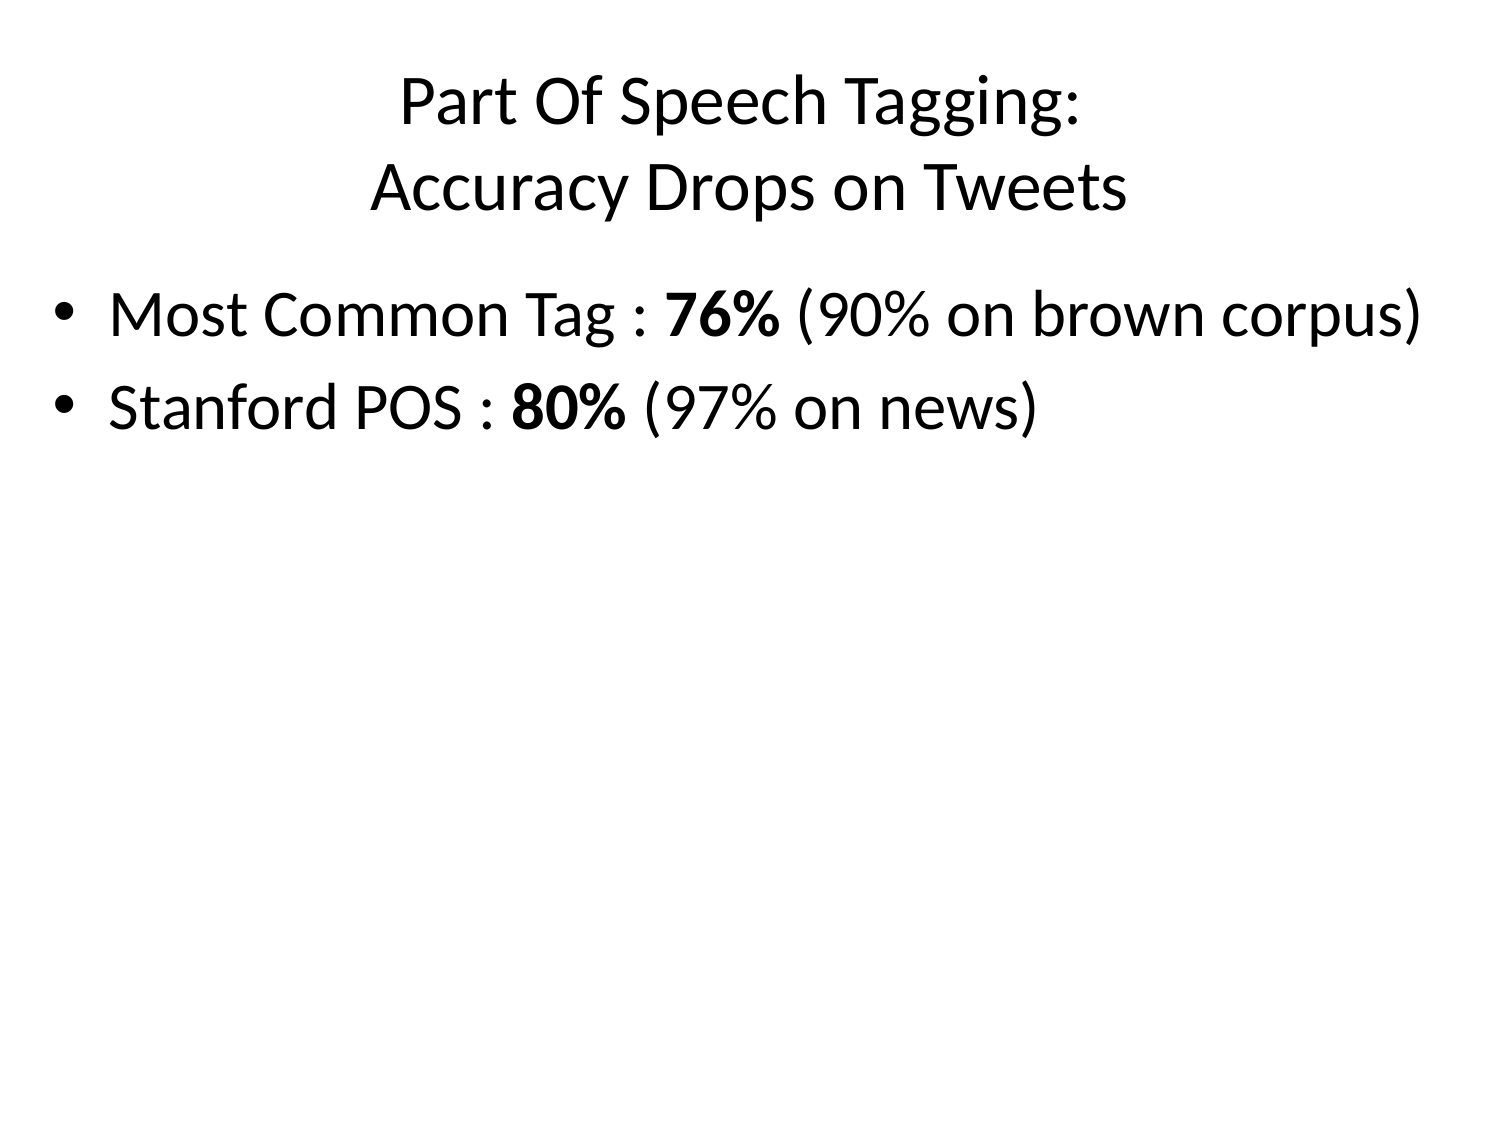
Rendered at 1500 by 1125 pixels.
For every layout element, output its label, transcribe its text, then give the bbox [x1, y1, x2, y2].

list Most Common Tag : 76% (90% on brown corpus) Stanford POS : 80% (97% on news) [37, 262, 1463, 1005]
title Part Of Speech Tagging: Accuracy Drops on Tweets [75, 45, 1425, 233]
